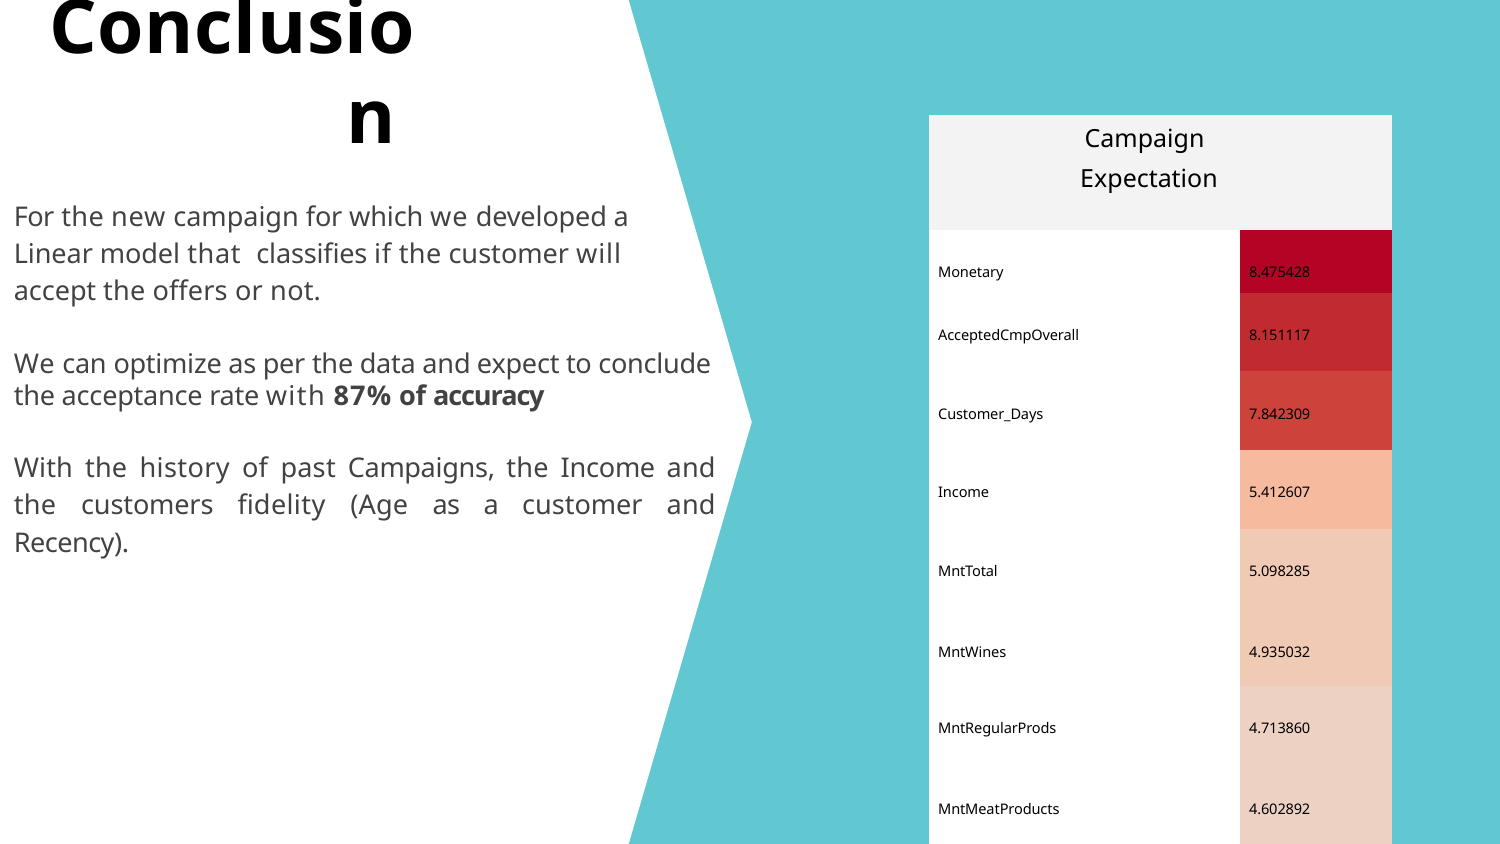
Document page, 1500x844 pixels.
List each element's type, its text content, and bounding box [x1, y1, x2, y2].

table_cell 4.713860 [1240, 686, 1392, 778]
table_cell Monetary [929, 230, 1240, 293]
table_cell 8.475428 [1240, 230, 1392, 293]
table_cell AcceptedCmpOverall [929, 293, 1240, 371]
table_cell MntMeatProducts [929, 778, 1240, 844]
text_box For the new campaign for which we developed a Linear model that classifies if the customer will accept the offers or not. We can optimize as per the data and expect to conclude the acceptance rate with 87% of accuracy With the history of past Campaigns, the Income and the customers fidelity (Age as a customer and Recency). [11, 192, 717, 558]
table_cell 4.935032 [1240, 620, 1392, 686]
table_cell MntRegularProds [929, 686, 1240, 778]
table_cell 5.412607 [1240, 450, 1392, 529]
table_cell MntTotal [929, 529, 1240, 620]
table_cell 4.602892 [1240, 778, 1392, 844]
table_cell 8.151117 [1240, 293, 1392, 371]
title Conclusion [24, 0, 417, 159]
table_cell MntWines [929, 620, 1240, 686]
table_cell Customer_Days [929, 371, 1240, 450]
table_cell Income [929, 450, 1240, 529]
table_header Campaign Expectation [929, 115, 1392, 230]
table_cell 7.842309 [1240, 371, 1392, 450]
table_cell 5.098285 [1240, 529, 1392, 620]
